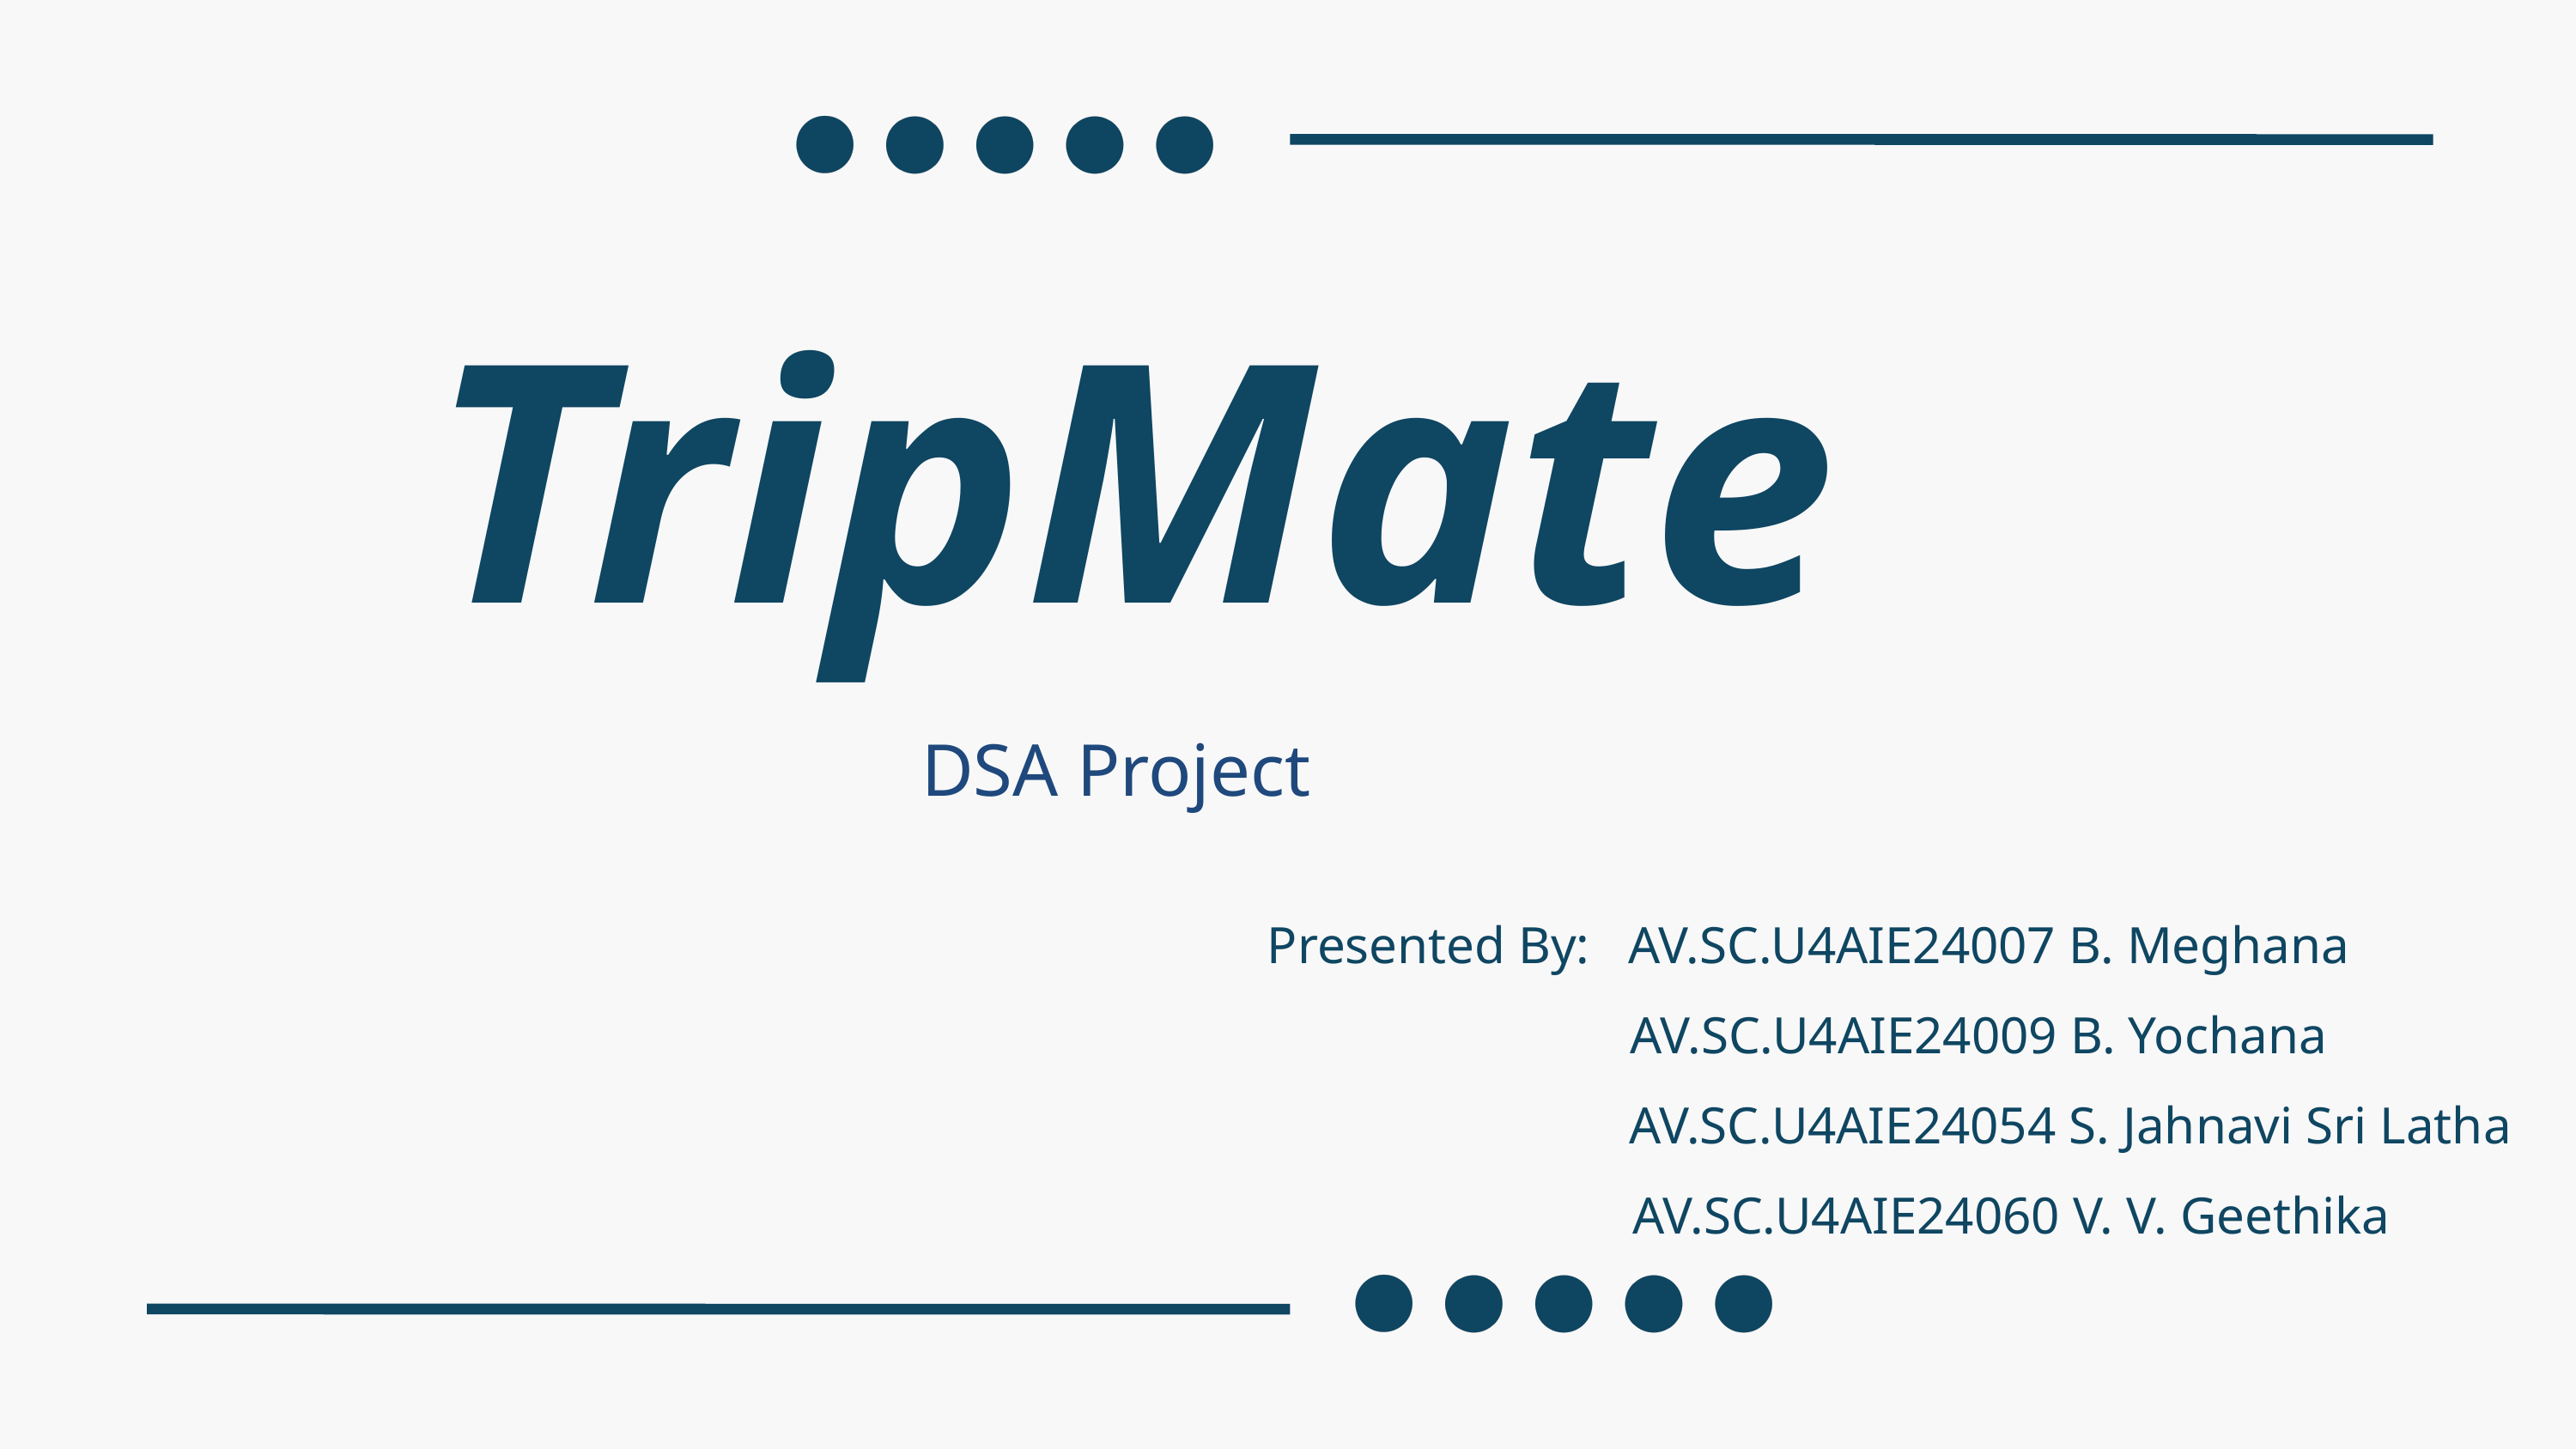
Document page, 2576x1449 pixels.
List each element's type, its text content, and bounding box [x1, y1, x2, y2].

text_box [795, 113, 1214, 176]
text_box TripMate [0, 203, 2275, 670]
text_box Presented By: AV.SC.U4AIE24007 B. Meghana AV.SC.U4AIE24009 B. Yochana AV.SC.U4AIE24054 S. Jahnavi Sri Latha AV.SC.U4AIE24060 V. V. Geethika [1062, 883, 2555, 1244]
text_box DSA Project [343, 718, 1889, 817]
text_box [1354, 1272, 1773, 1335]
